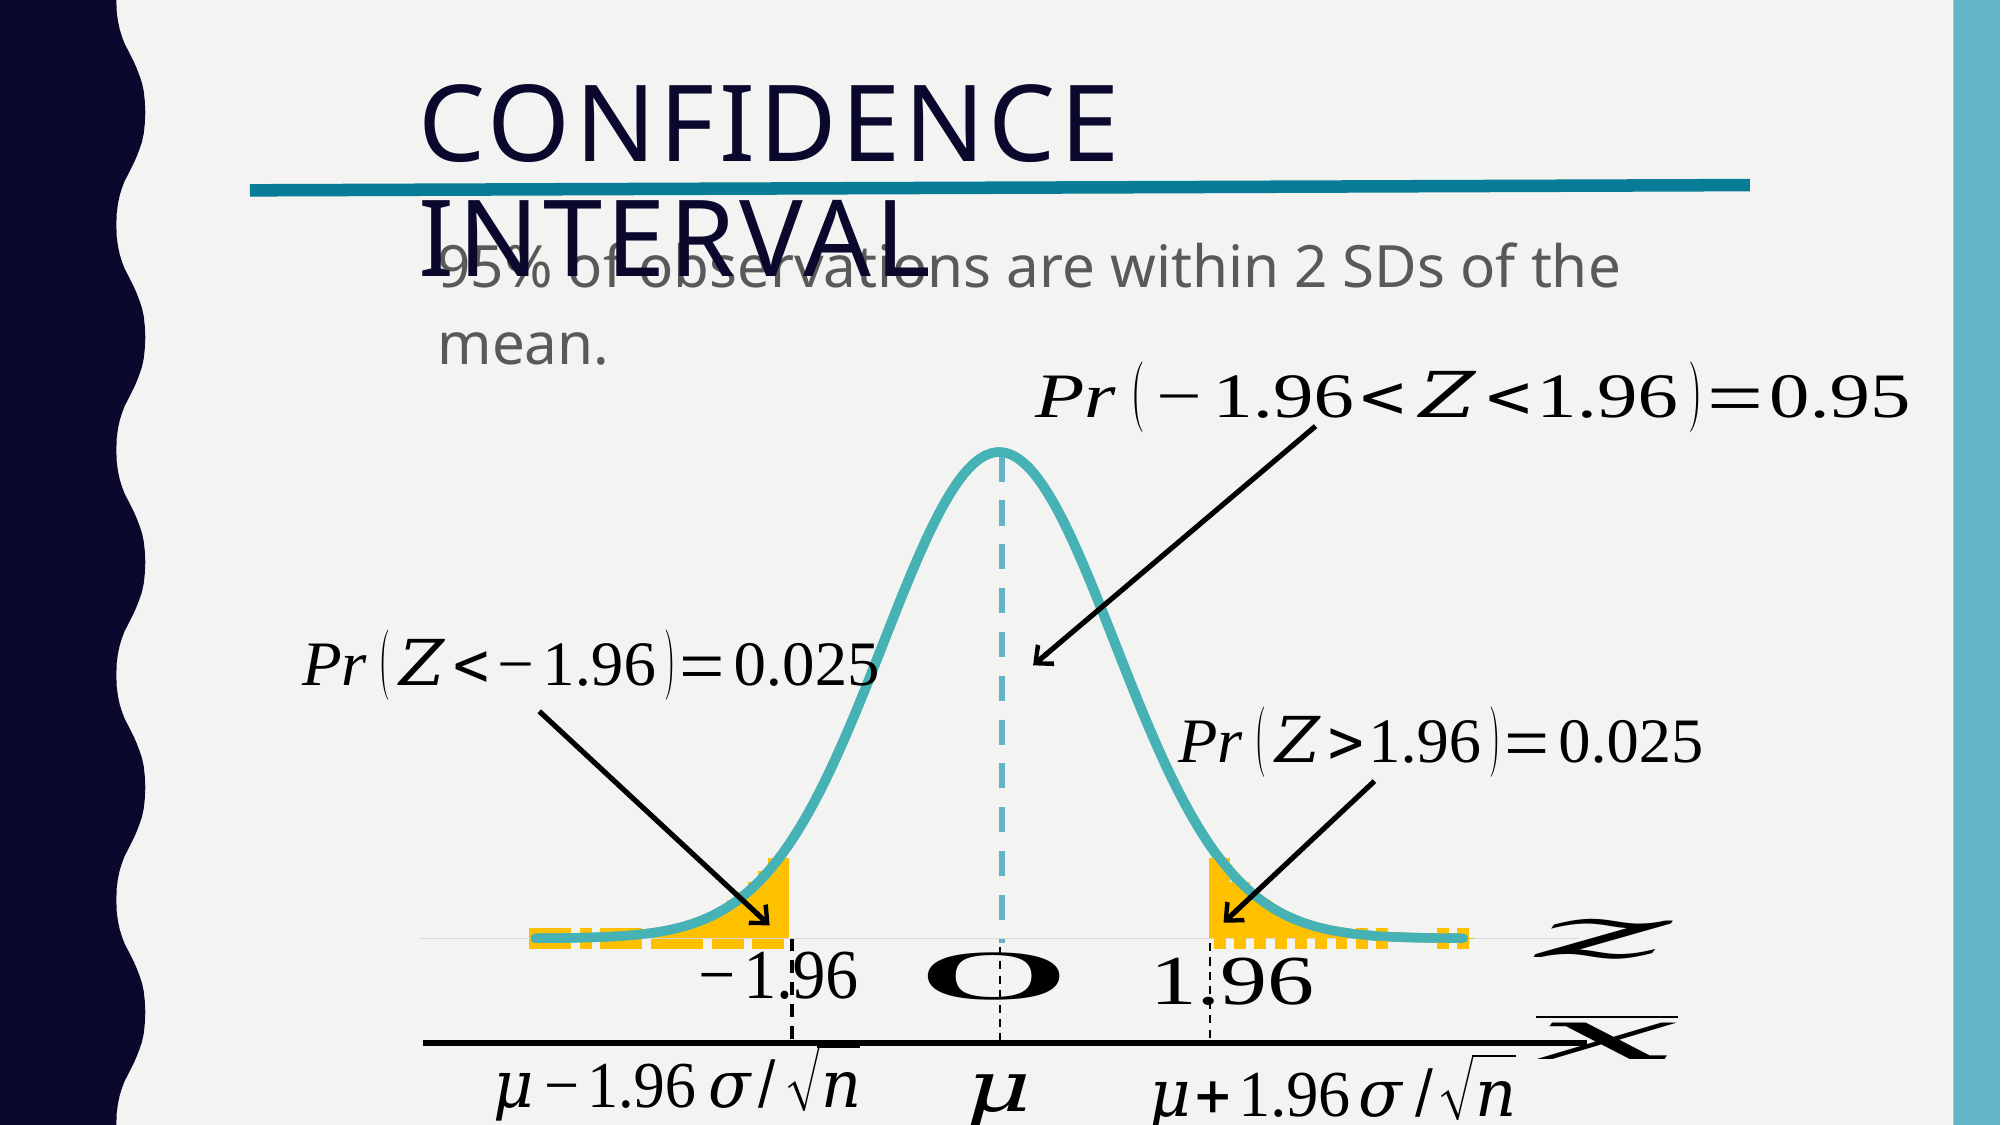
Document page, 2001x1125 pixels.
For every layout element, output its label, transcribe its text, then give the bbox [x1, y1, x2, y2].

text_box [1033, 426, 1316, 666]
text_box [539, 711, 770, 926]
chart [284, 334, 1645, 1097]
title Confidence interval [403, 192, 1657, 231]
list 95% of observations are within 2 SDs of the mean. [422, 214, 1712, 1073]
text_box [1223, 781, 1375, 923]
title Confidence interval [403, 62, 1657, 183]
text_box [249, 185, 1750, 191]
